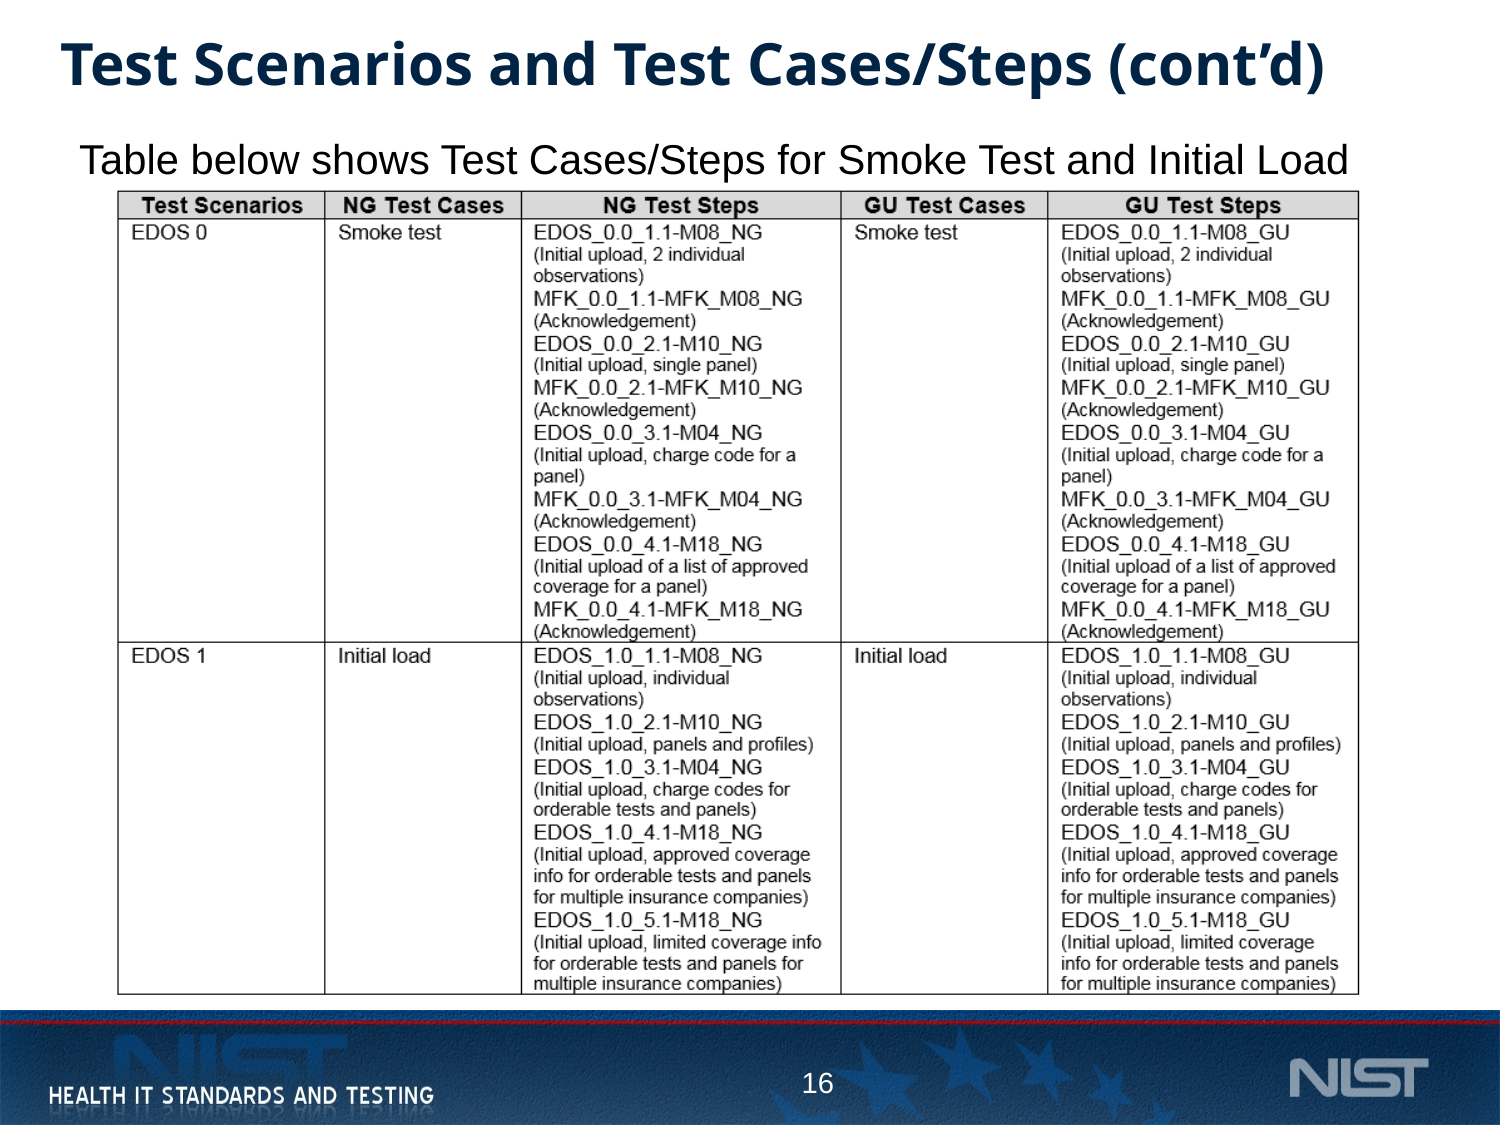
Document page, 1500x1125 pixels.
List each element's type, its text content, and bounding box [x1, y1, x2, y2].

title Test Scenarios and Test Cases/Steps (cont’d) [45, 19, 1476, 106]
slide_number 16 [642, 1056, 994, 1125]
picture [115, 187, 1363, 1001]
list Table below shows Test Cases/Steps for Smoke Test and Initial Load [63, 124, 1463, 226]
picture [0, 1010, 1500, 1125]
